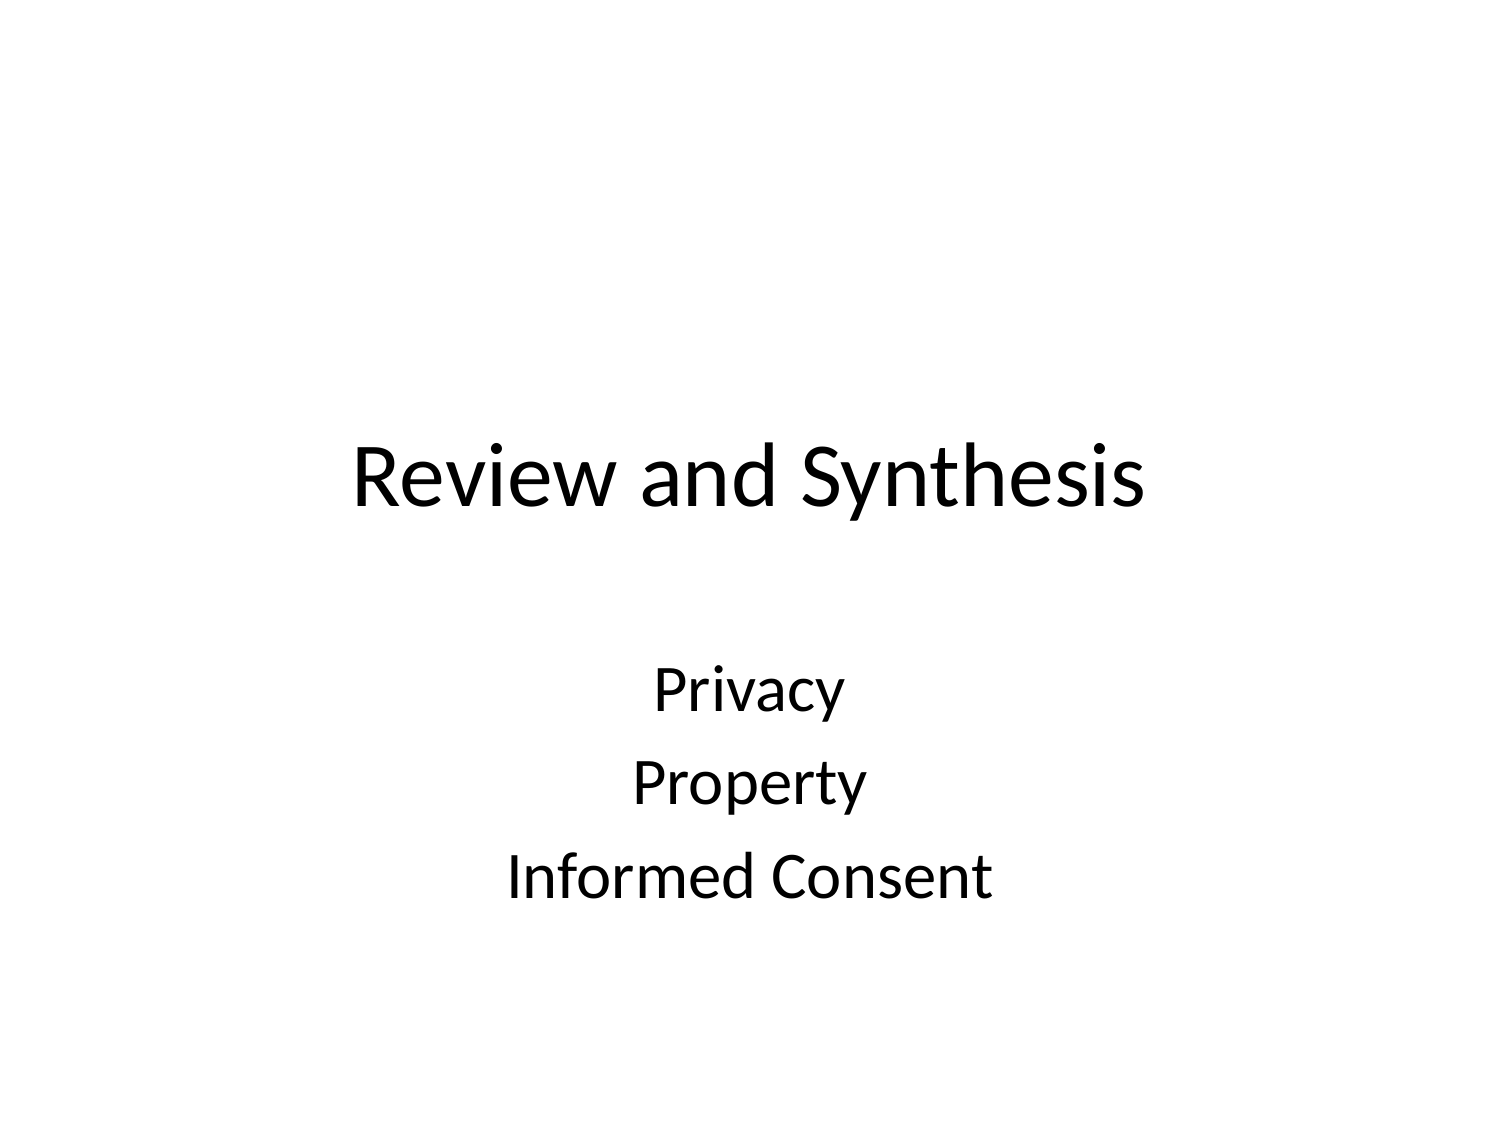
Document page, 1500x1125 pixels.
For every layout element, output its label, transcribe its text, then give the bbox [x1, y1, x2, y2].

subtitle Privacy Property Informed Consent [225, 637, 1275, 925]
title Review and Synthesis [112, 349, 1388, 591]
